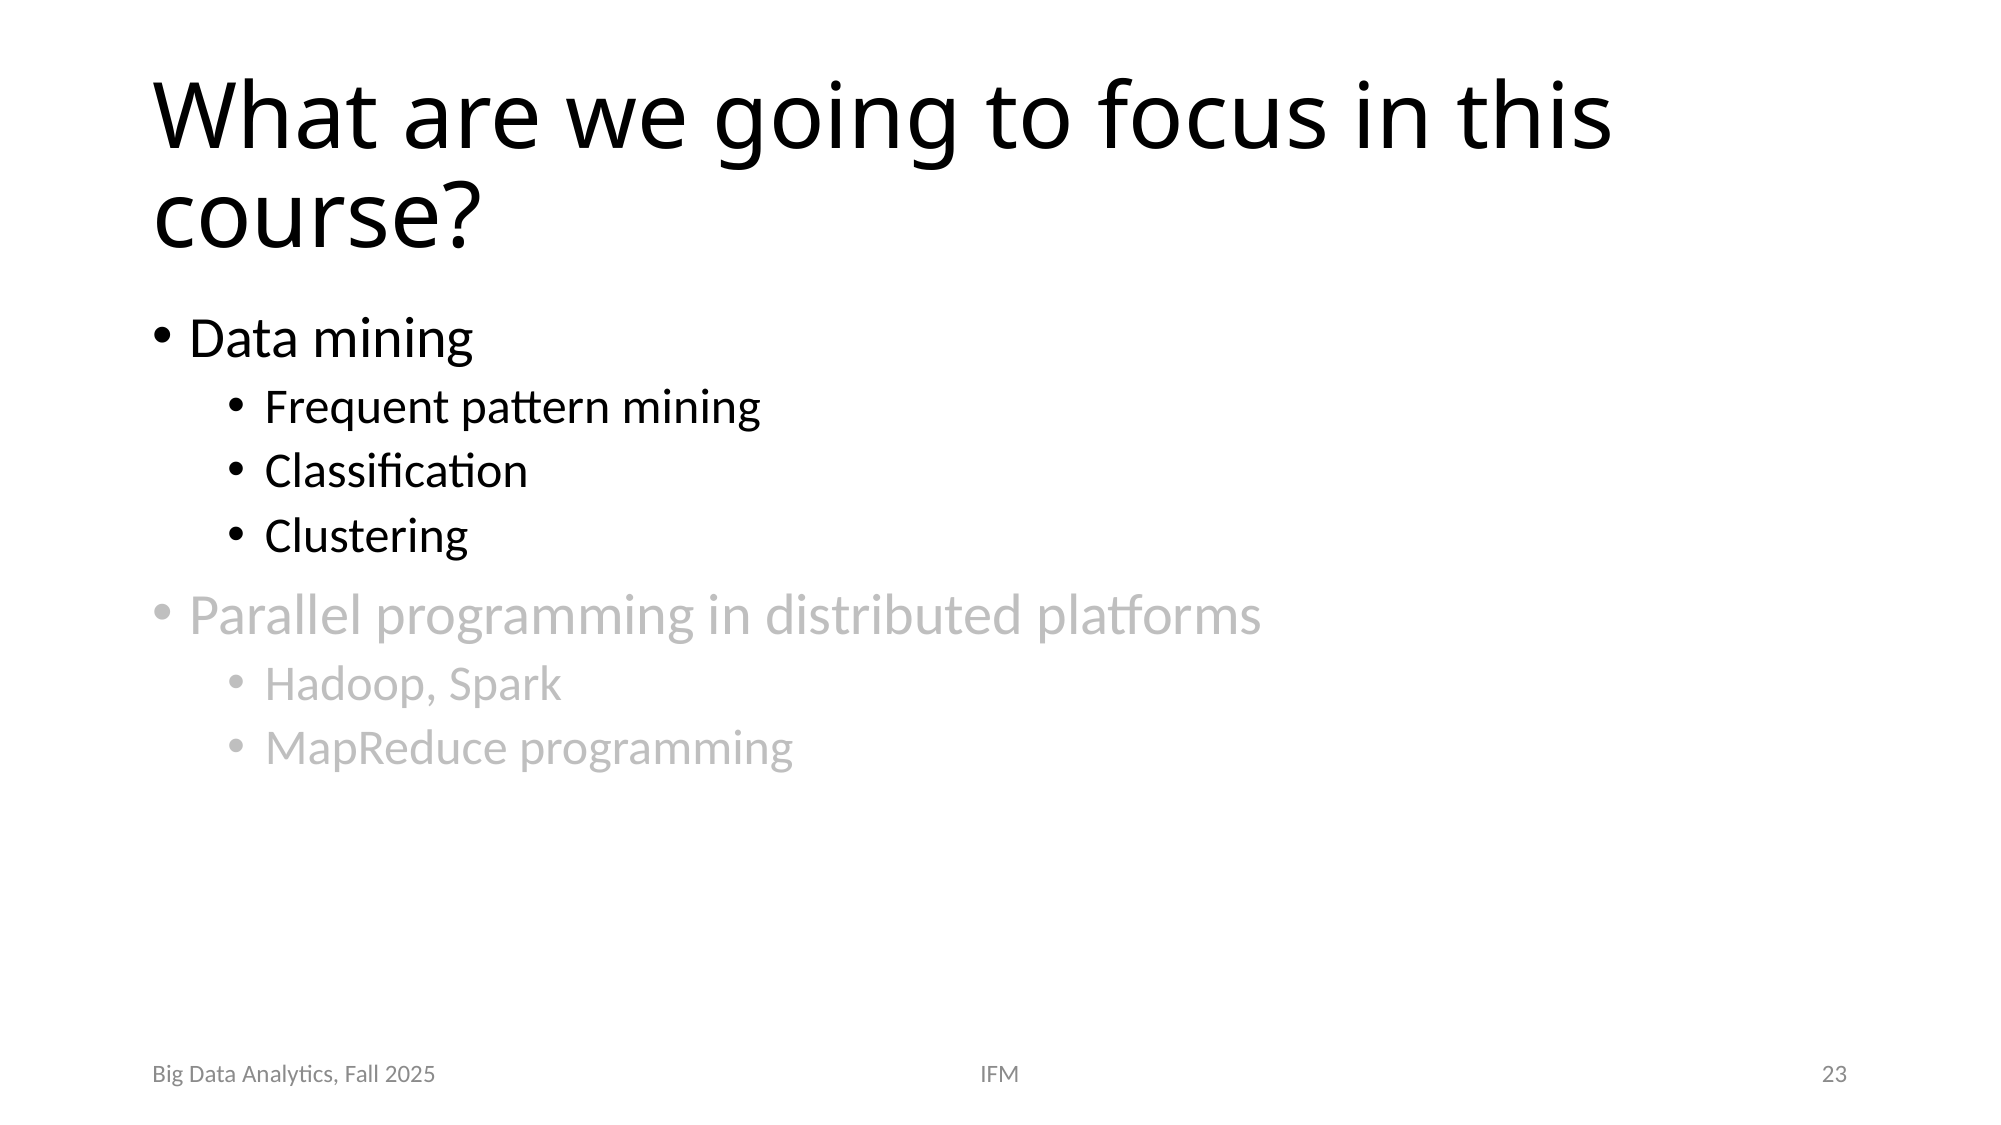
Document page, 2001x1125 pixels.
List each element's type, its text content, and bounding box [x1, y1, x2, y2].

list Data mining Frequent pattern mining Classification Clustering Parallel programming in distributed platforms Hadoop, Spark MapReduce programming [137, 299, 1863, 1014]
footer IFM [662, 1042, 1338, 1103]
title What are we going to focus in this course? [137, 59, 1863, 278]
slide_number 23 [1412, 1042, 1863, 1103]
slide_number Big Data Analytics, Fall 2025 [137, 1042, 588, 1103]
